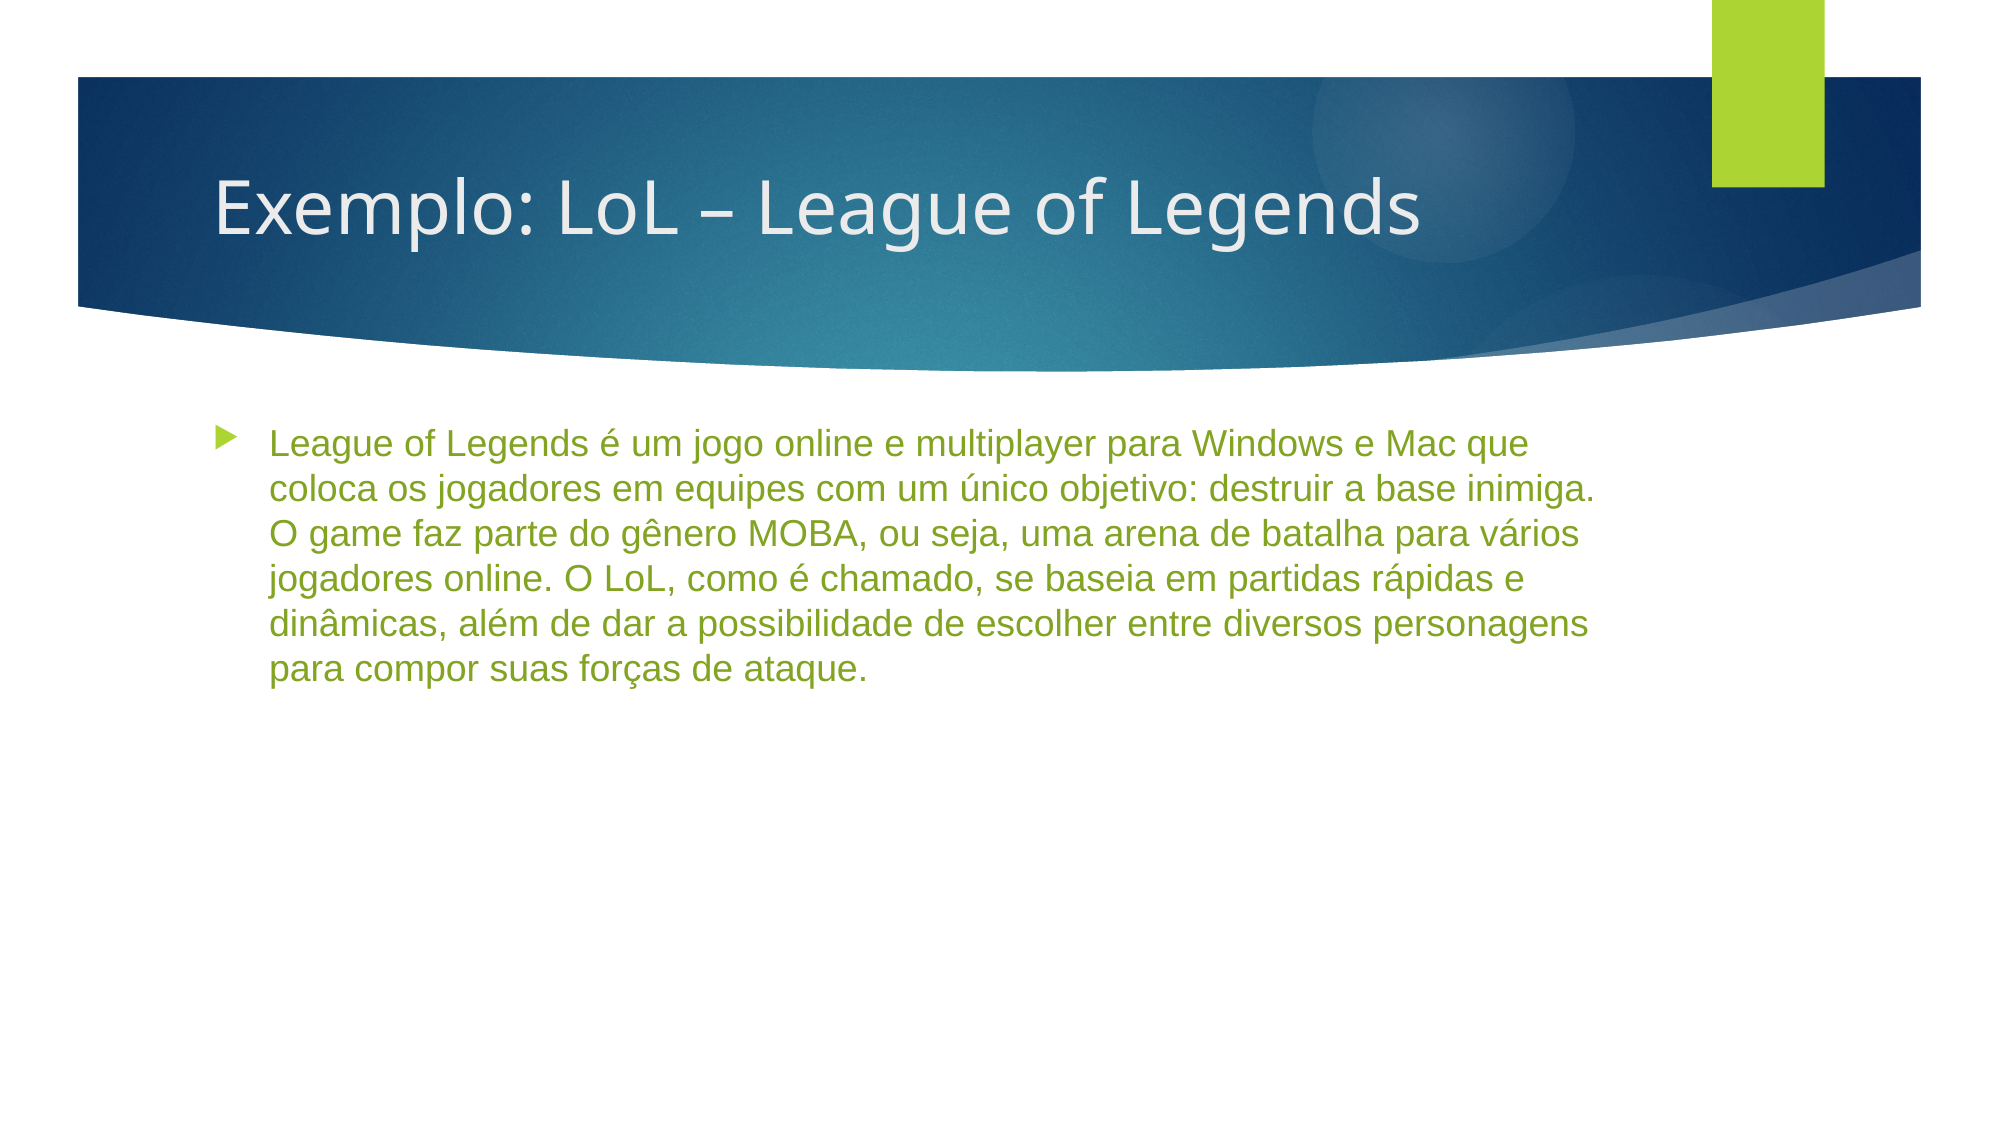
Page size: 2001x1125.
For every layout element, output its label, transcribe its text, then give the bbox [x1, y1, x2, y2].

title Exemplo: LoL – League of Legends [197, 110, 1719, 298]
list League of Legends é um jogo online e multiplayer para Windows e Mac que coloca os jogadores em equipes com um único objetivo: destruir a base inimiga. O game faz parte do gênero MOBA, ou seja, uma arena de batalha para vários jogadores online. O LoL, como é chamado, se baseia em partidas rápidas e dinâmicas, além de dar a possibilidade de escolher entre diversos personagens para compor suas forças de ataque. [197, 411, 1627, 714]
